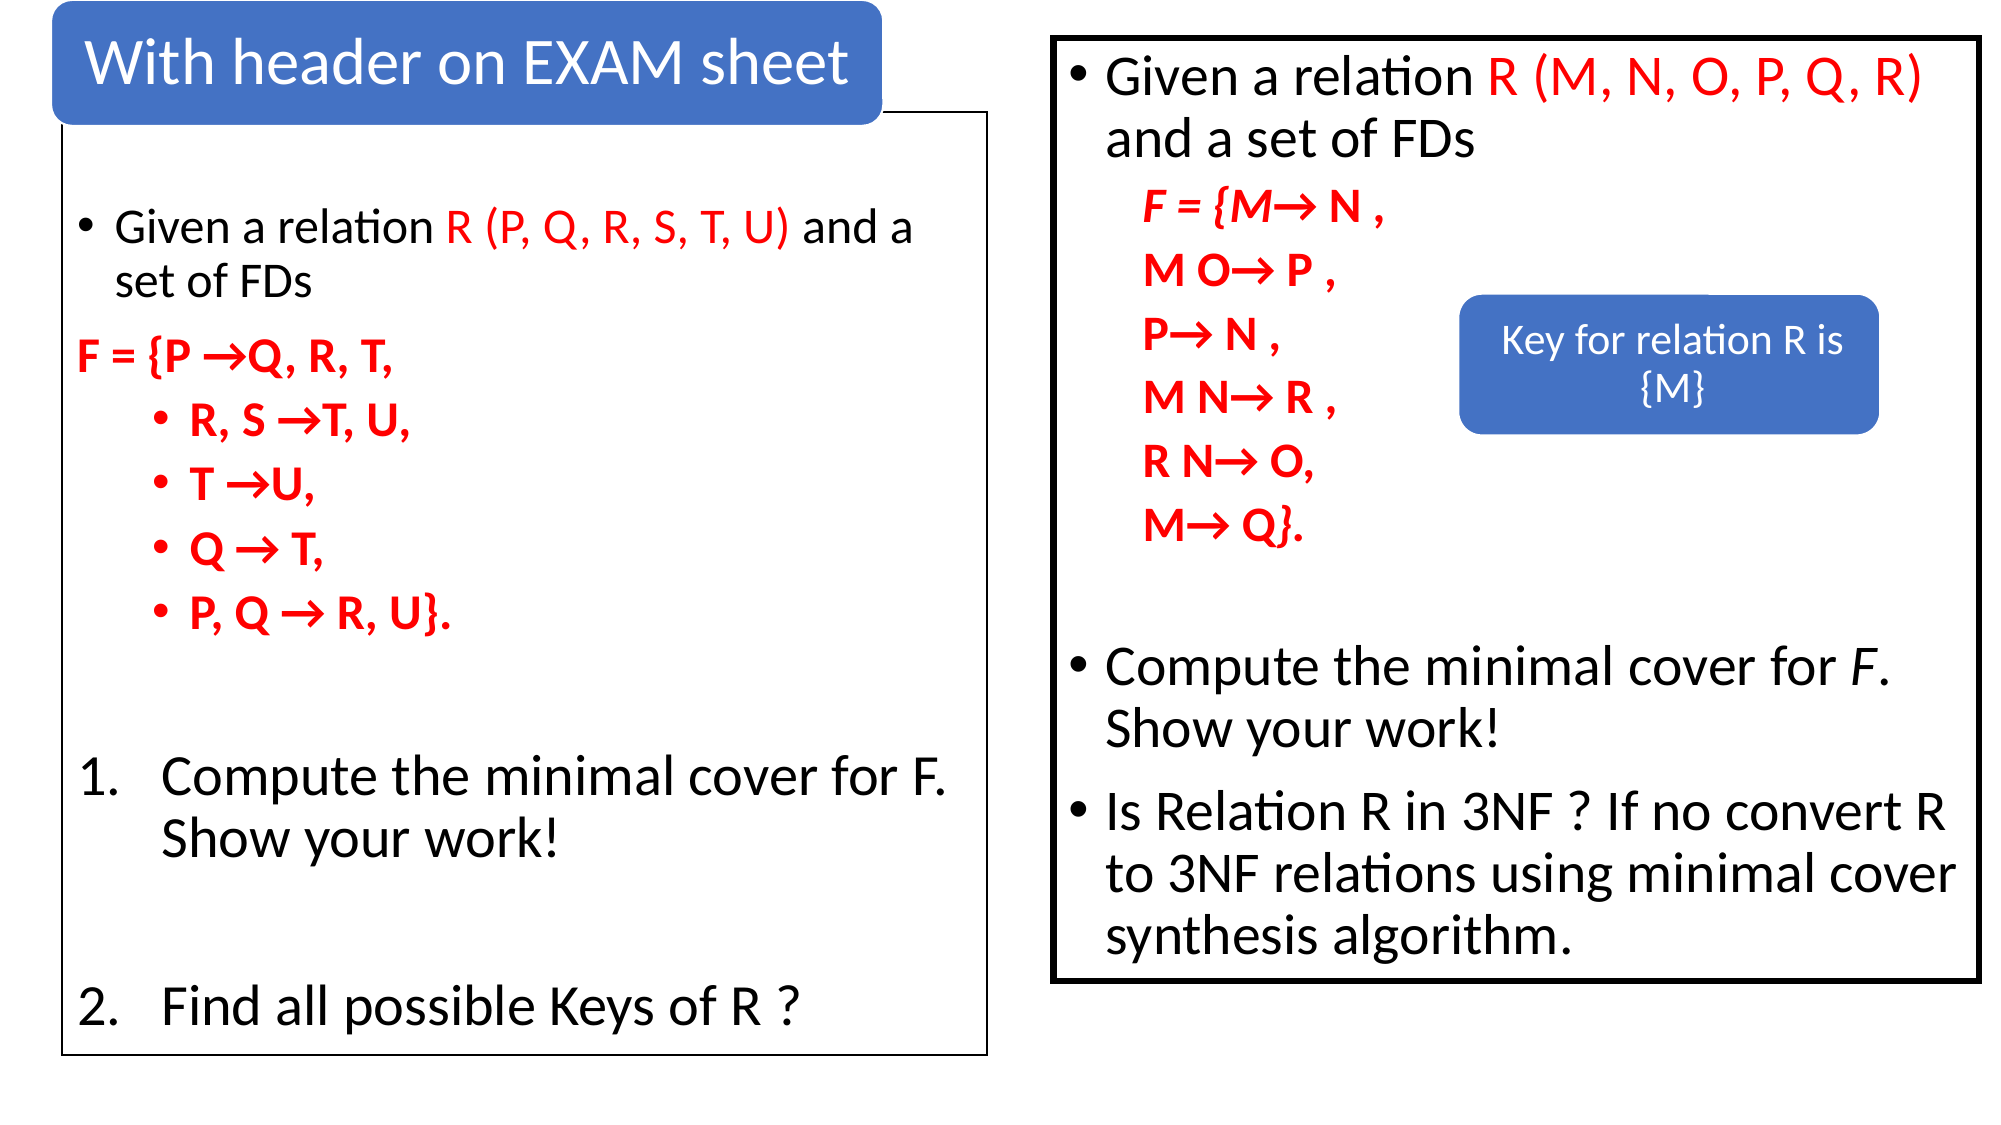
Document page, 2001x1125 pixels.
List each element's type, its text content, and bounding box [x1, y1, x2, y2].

list Given a relation R (P, Q, R, S, T, U) and a set of FDs F = {P →Q, R, T, R, S →T, U, T →U, Q → T, P, Q → R, U}. Compute the minimal cover for F. Show your work! Find all possible Keys of R ? [61, 111, 988, 1056]
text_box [1271, 290, 2000, 439]
list Given a relation R (M, N, O, P, Q, R) and a set of FDs F = {M→ N , M O→ P , P→ N , M N→ R , R N→ O, M→ Q}. Compute the minimal cover for F. Show your work! Is Relation R in 3NF ? If no convert R to 3NF relations using minimal cover synthesis algorithm. [1052, 37, 1980, 982]
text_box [51, 0, 884, 126]
